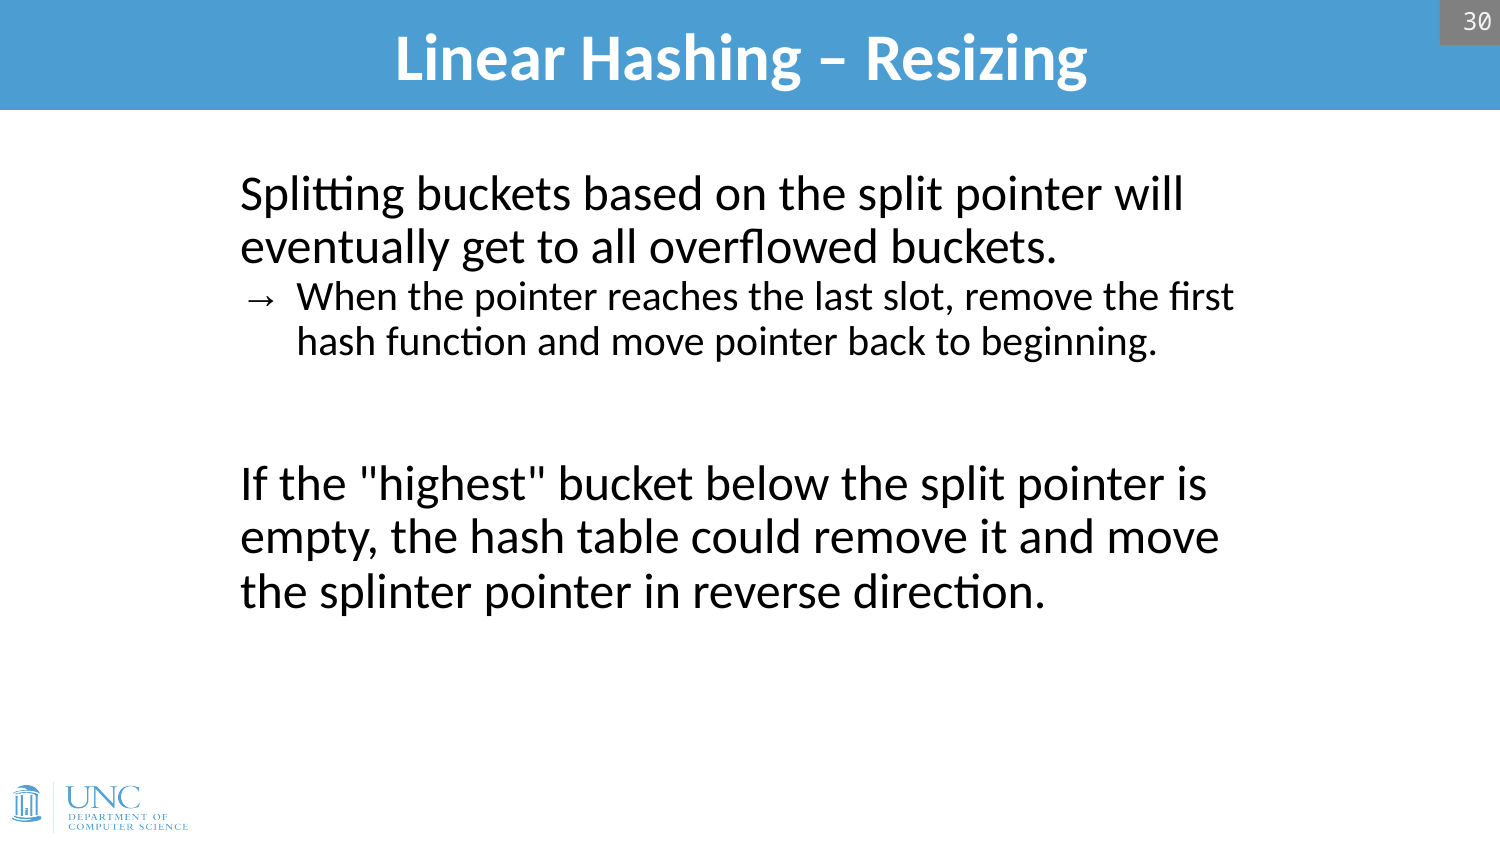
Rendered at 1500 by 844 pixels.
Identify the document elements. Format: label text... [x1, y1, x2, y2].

list Splitting buckets based on the split pointer will eventually get to all overflowed buckets. When the pointer reaches the last slot, remove the first hash function and move pointer back to beginning. If the "highest" bucket below the split pointer is empty, the hash table could remove it and move the splinter pointer in reverse direction. [225, 159, 1275, 760]
picture [12, 782, 188, 833]
title Linear Hashing – Resizing [0, 0, 1500, 110]
text_box 30 [1439, 0, 1500, 45]
